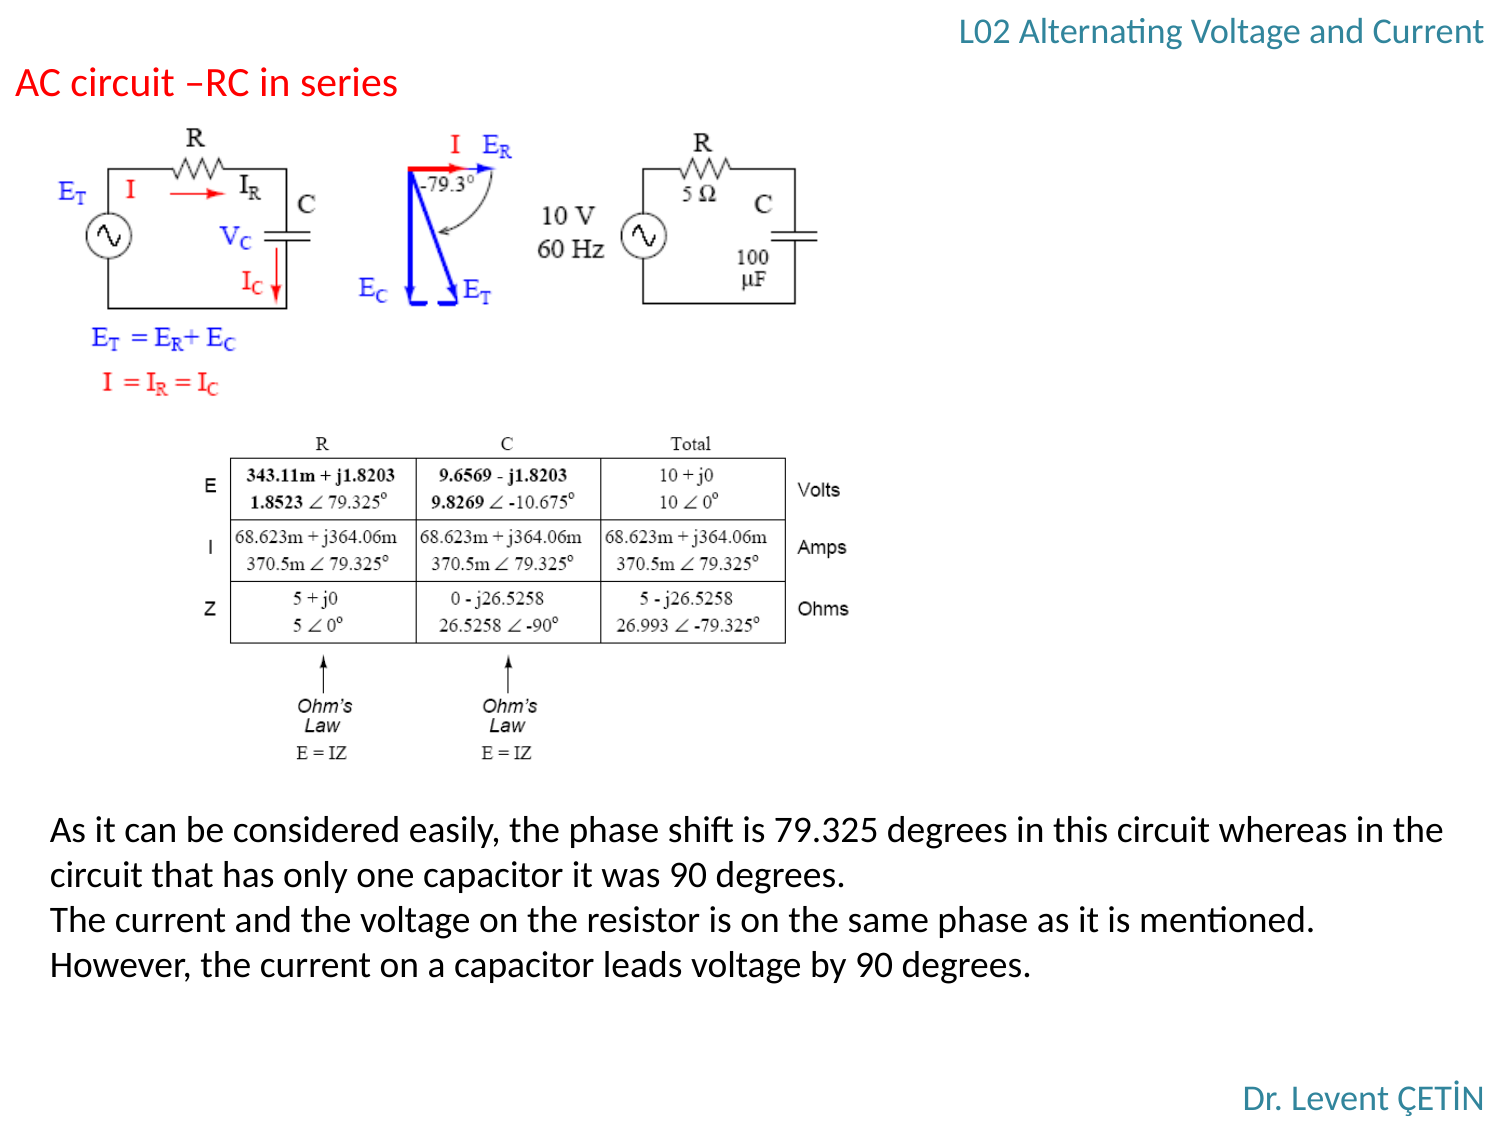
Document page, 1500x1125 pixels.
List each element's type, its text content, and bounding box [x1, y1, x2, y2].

picture [34, 116, 844, 406]
picture [175, 421, 882, 769]
text_box AC circuit –RC in series [0, 46, 1500, 106]
text_box L02 Alternating Voltage and Current [0, 0, 1500, 46]
text_box Dr. Levent ÇETİN [0, 1066, 1500, 1125]
text_box As it can be considered easily, the phase shift is 79.325 degrees in this circuit whereas in the circuit that has only one capacitor it was 90 degrees. The current and the voltage on the resistor is on the same phase as it is mentioned. However, the current on a capacitor leads voltage by 90 degrees. [35, 797, 1465, 993]
